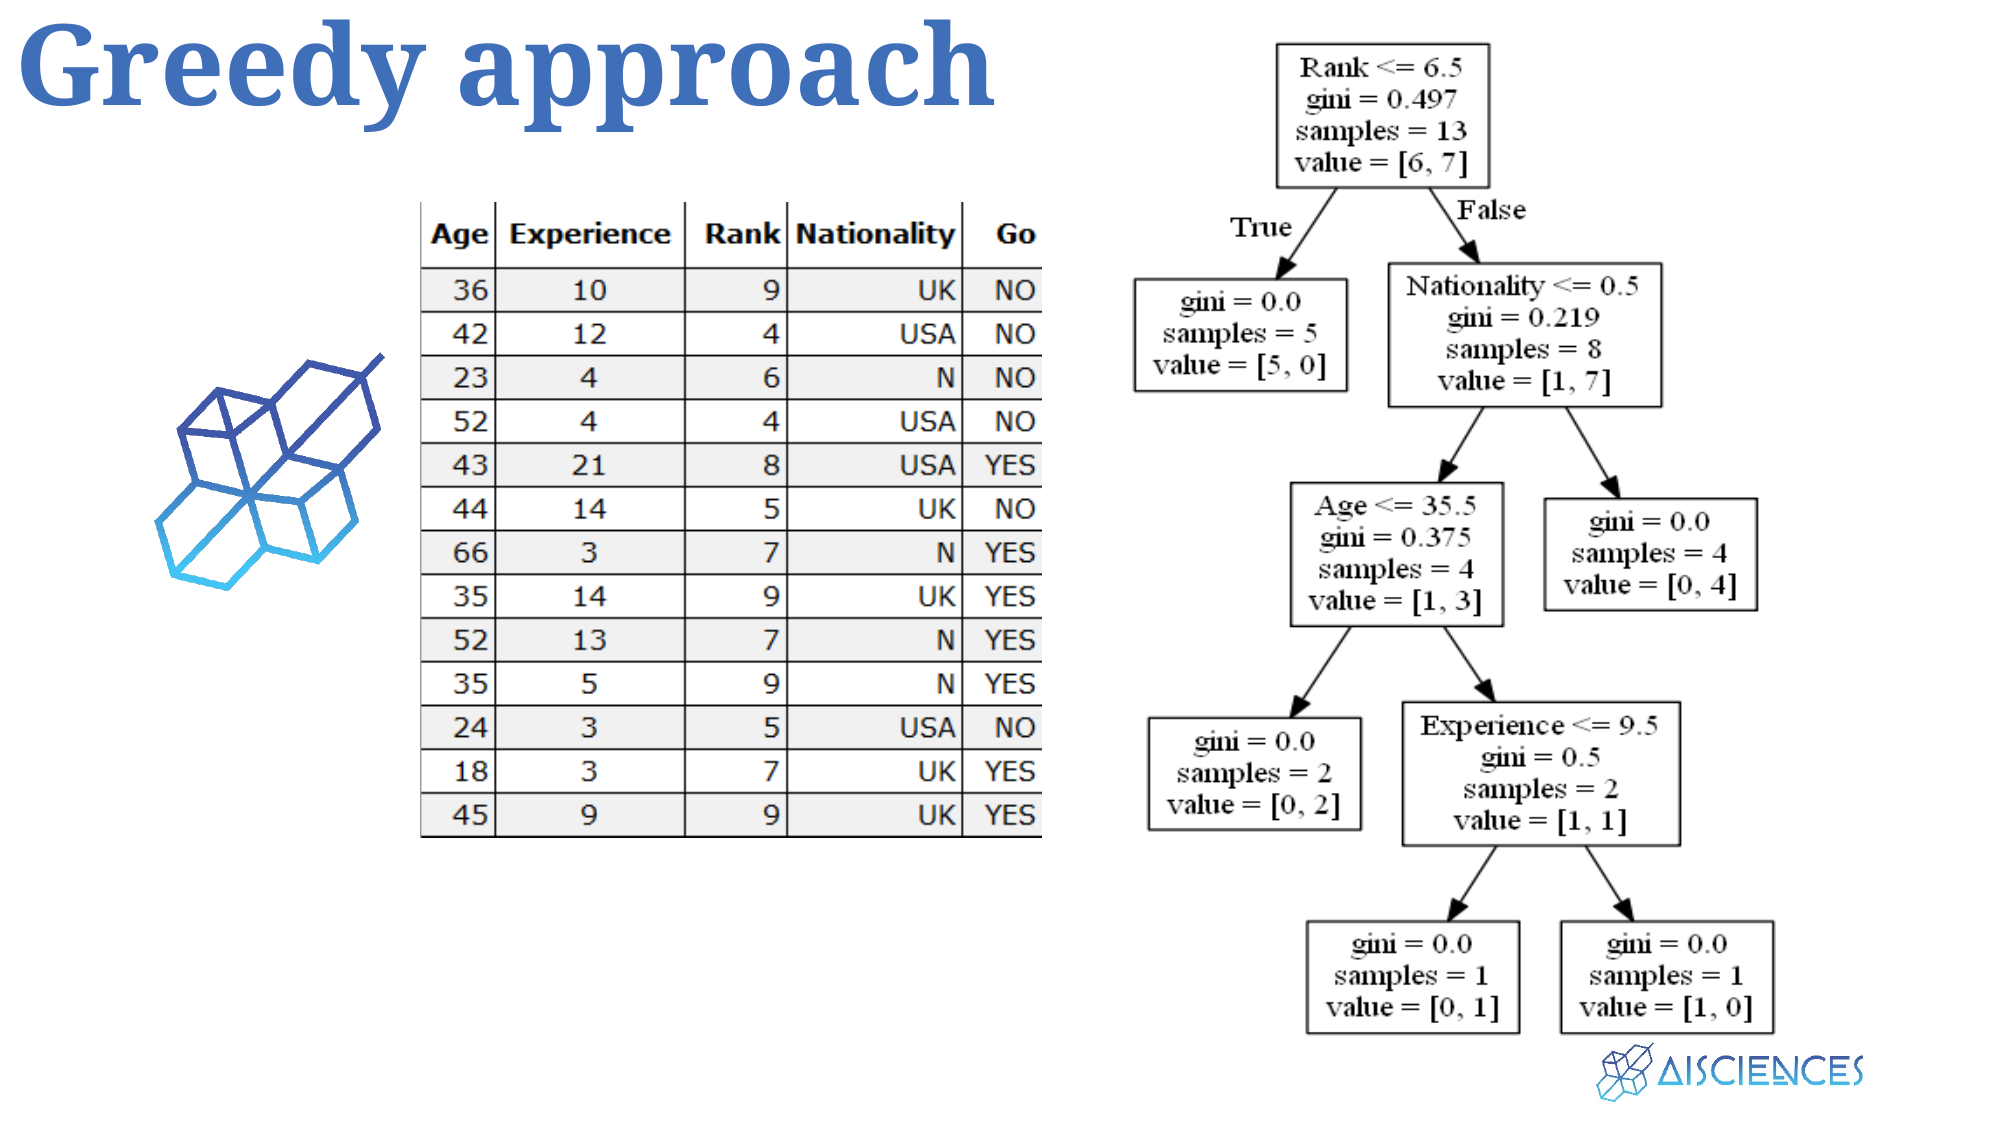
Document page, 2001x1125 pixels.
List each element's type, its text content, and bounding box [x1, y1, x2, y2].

title Greedy approach [0, 0, 1185, 137]
picture [1126, 36, 1863, 1102]
picture [420, 202, 1042, 838]
picture [154, 352, 385, 591]
